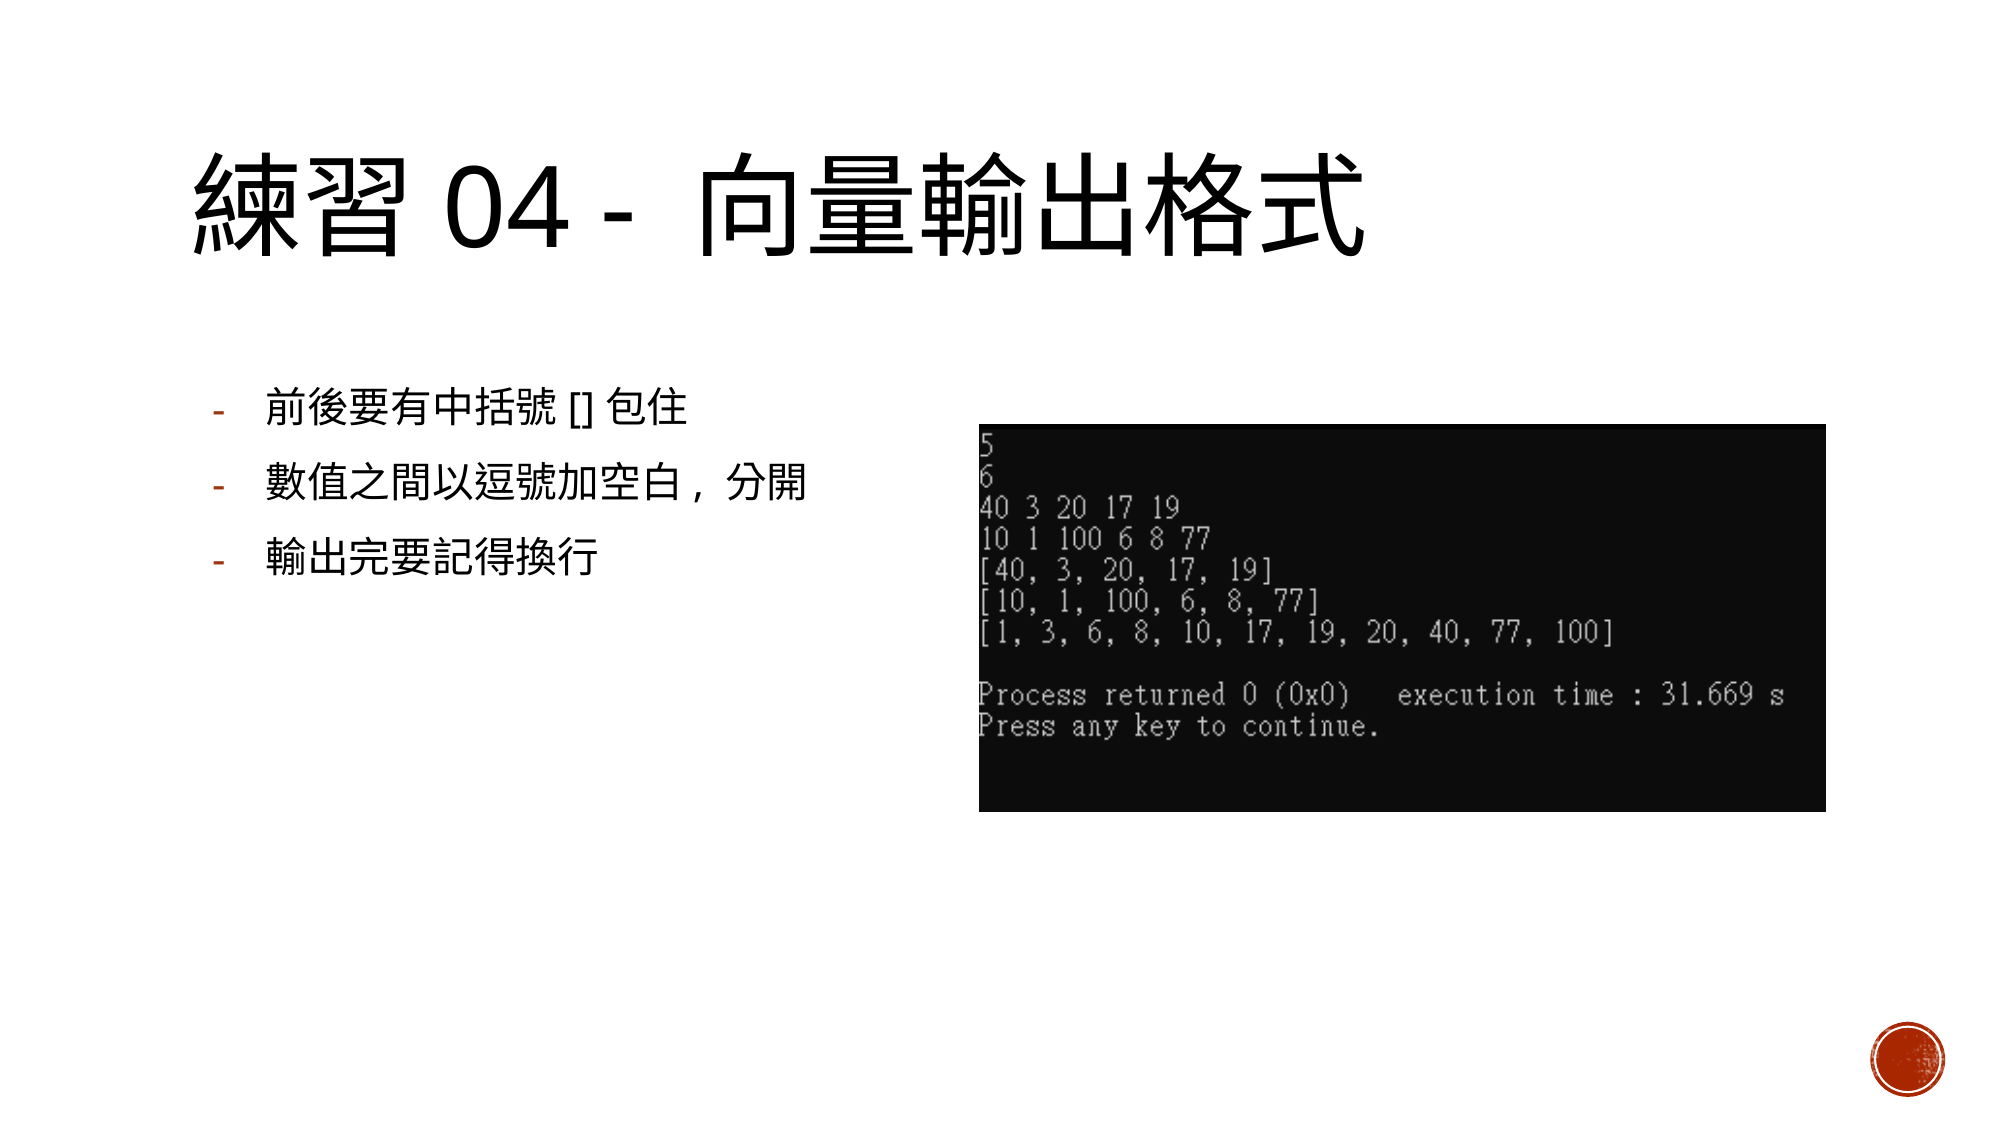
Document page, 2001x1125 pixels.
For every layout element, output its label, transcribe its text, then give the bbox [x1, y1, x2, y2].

picture [1870, 1021, 1946, 1097]
title 練習04 - 向量輸出格式 [175, 79, 1826, 344]
picture [978, 424, 1826, 813]
list 前後要有中括號[]包住 數值之間以逗號加空白, 分開 輸出完要記得換行 [175, 348, 971, 1013]
